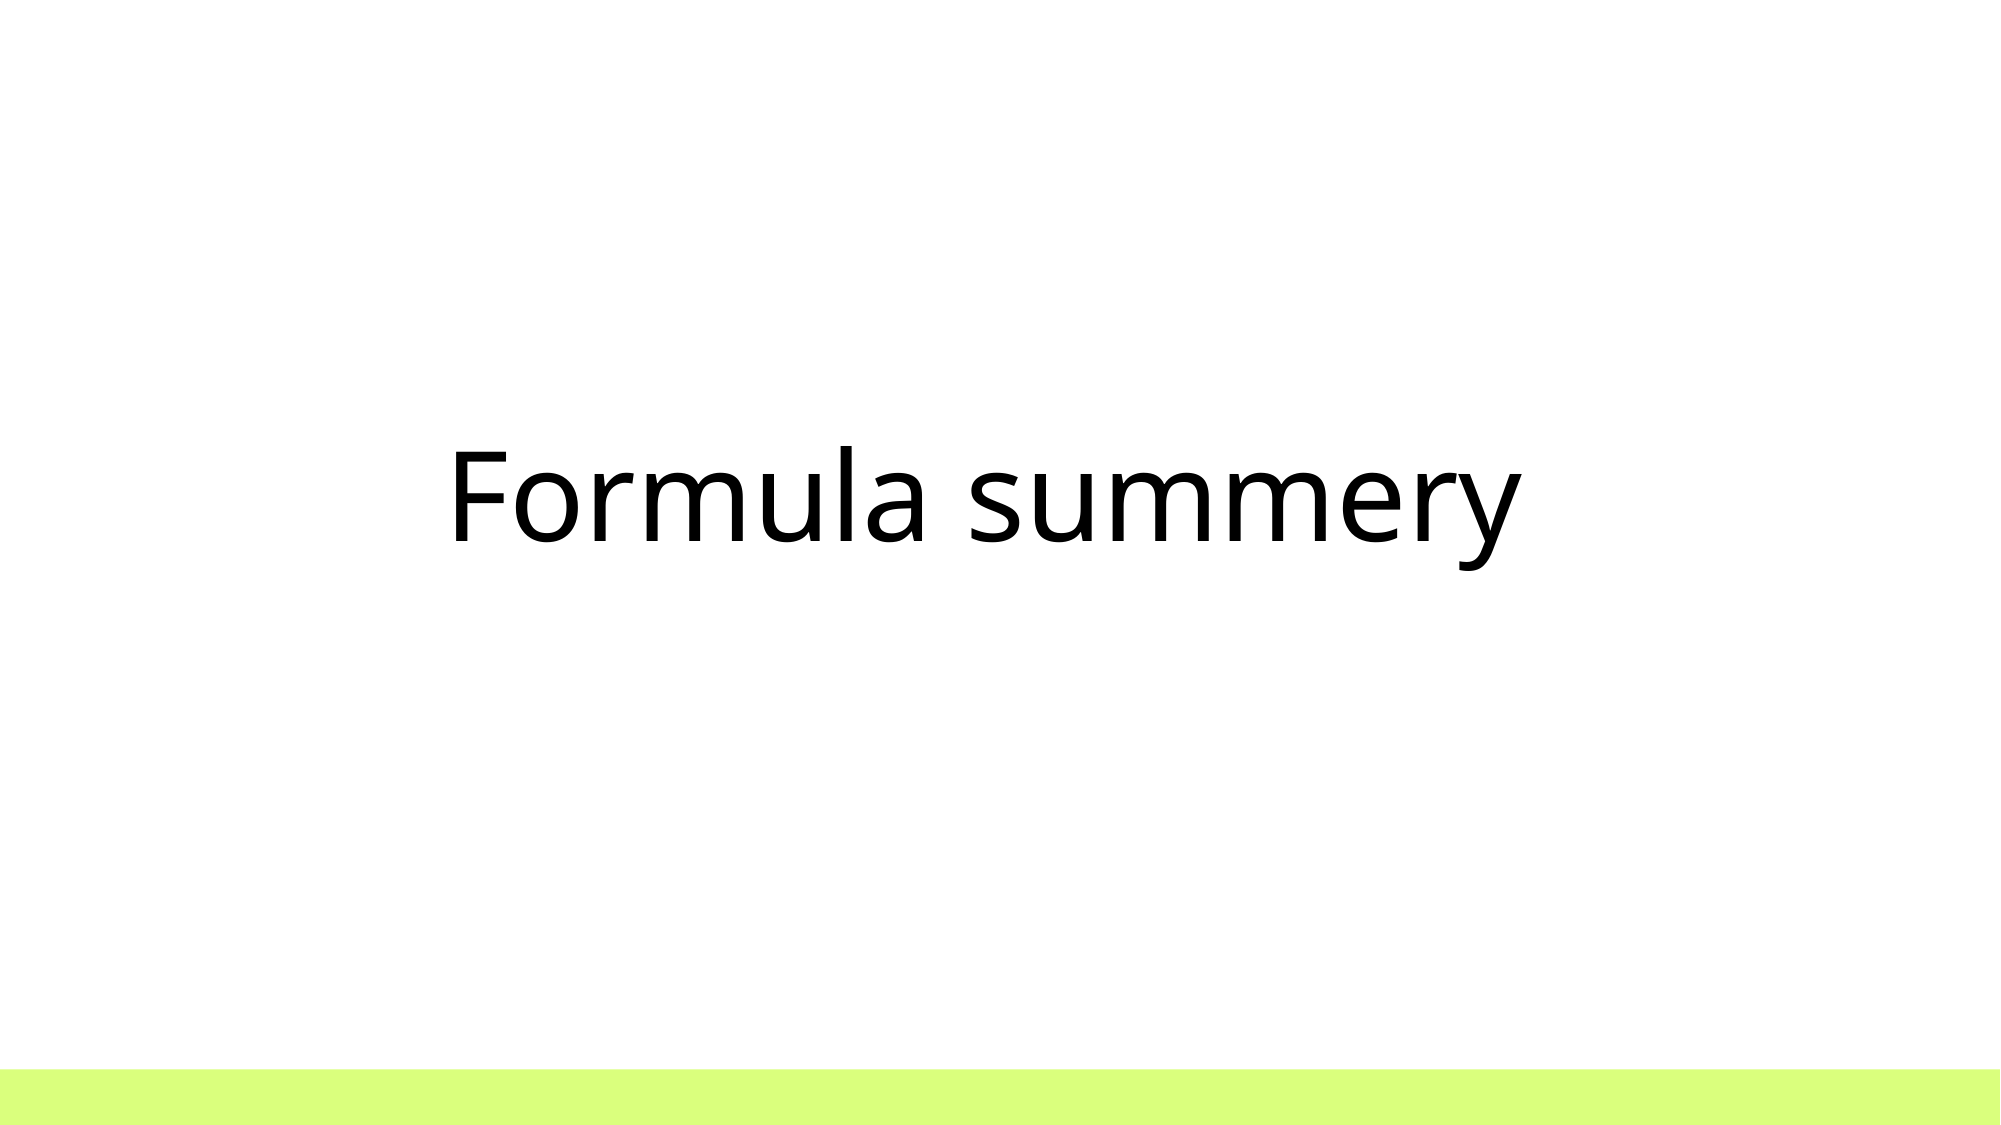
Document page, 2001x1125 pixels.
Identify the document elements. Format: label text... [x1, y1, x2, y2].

text_box [0, 1068, 2000, 1125]
title Formula summery [249, 184, 1750, 576]
